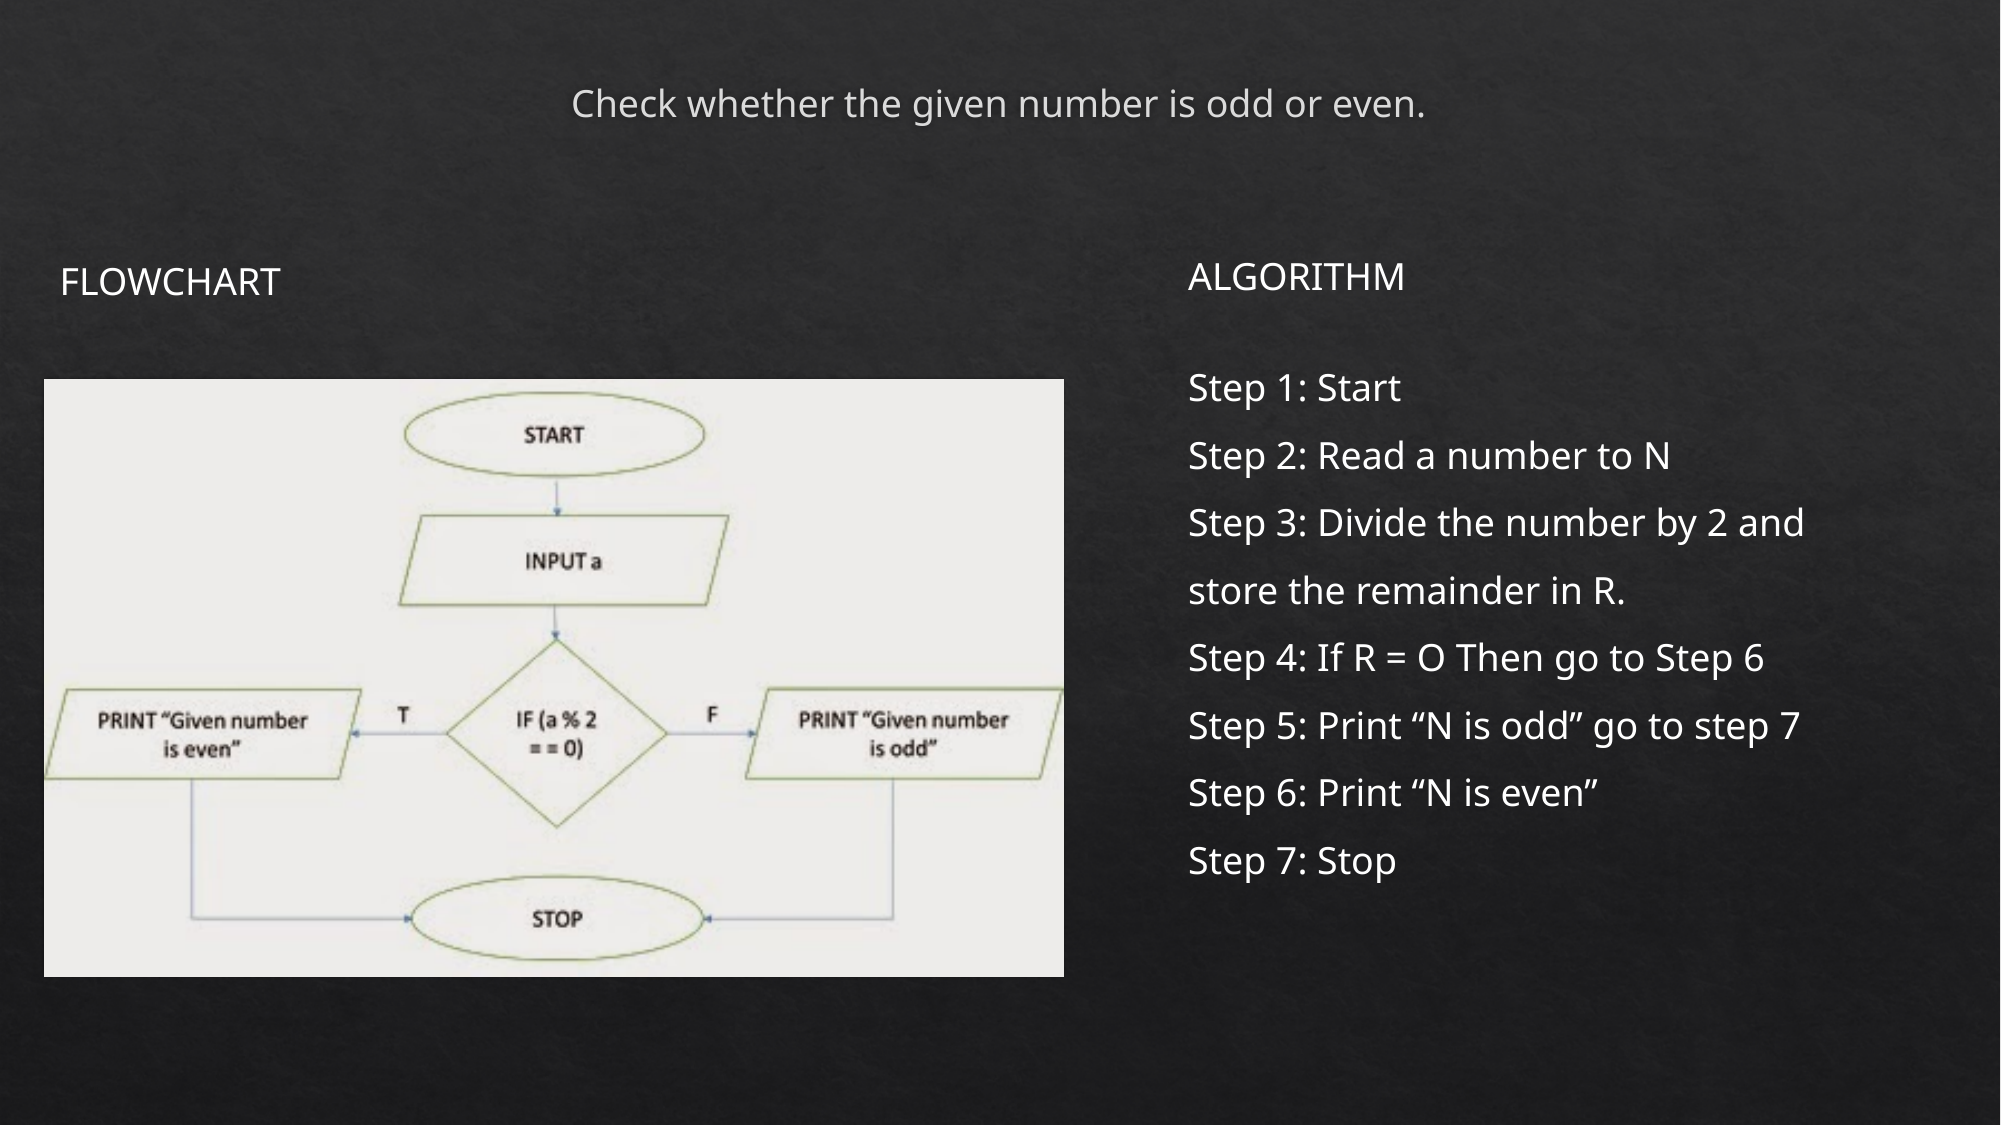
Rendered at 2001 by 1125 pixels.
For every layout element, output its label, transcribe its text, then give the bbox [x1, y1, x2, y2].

text_box FLOWCHART [44, 250, 339, 311]
title Check whether the given number is odd or even. [149, 22, 1849, 182]
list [44, 379, 1065, 977]
text_box Step 1: Start Step 2: Read a number to N Step 3: Divide the number by 2 and store the remainder in R. Step 4: If R = O Then go to Step 6 Step 5: Print “N is odd” go to step 7 Step 6: Print “N is even” Step 7: Stop [1173, 334, 1849, 934]
text_box ALGORITHM [1173, 245, 1468, 306]
